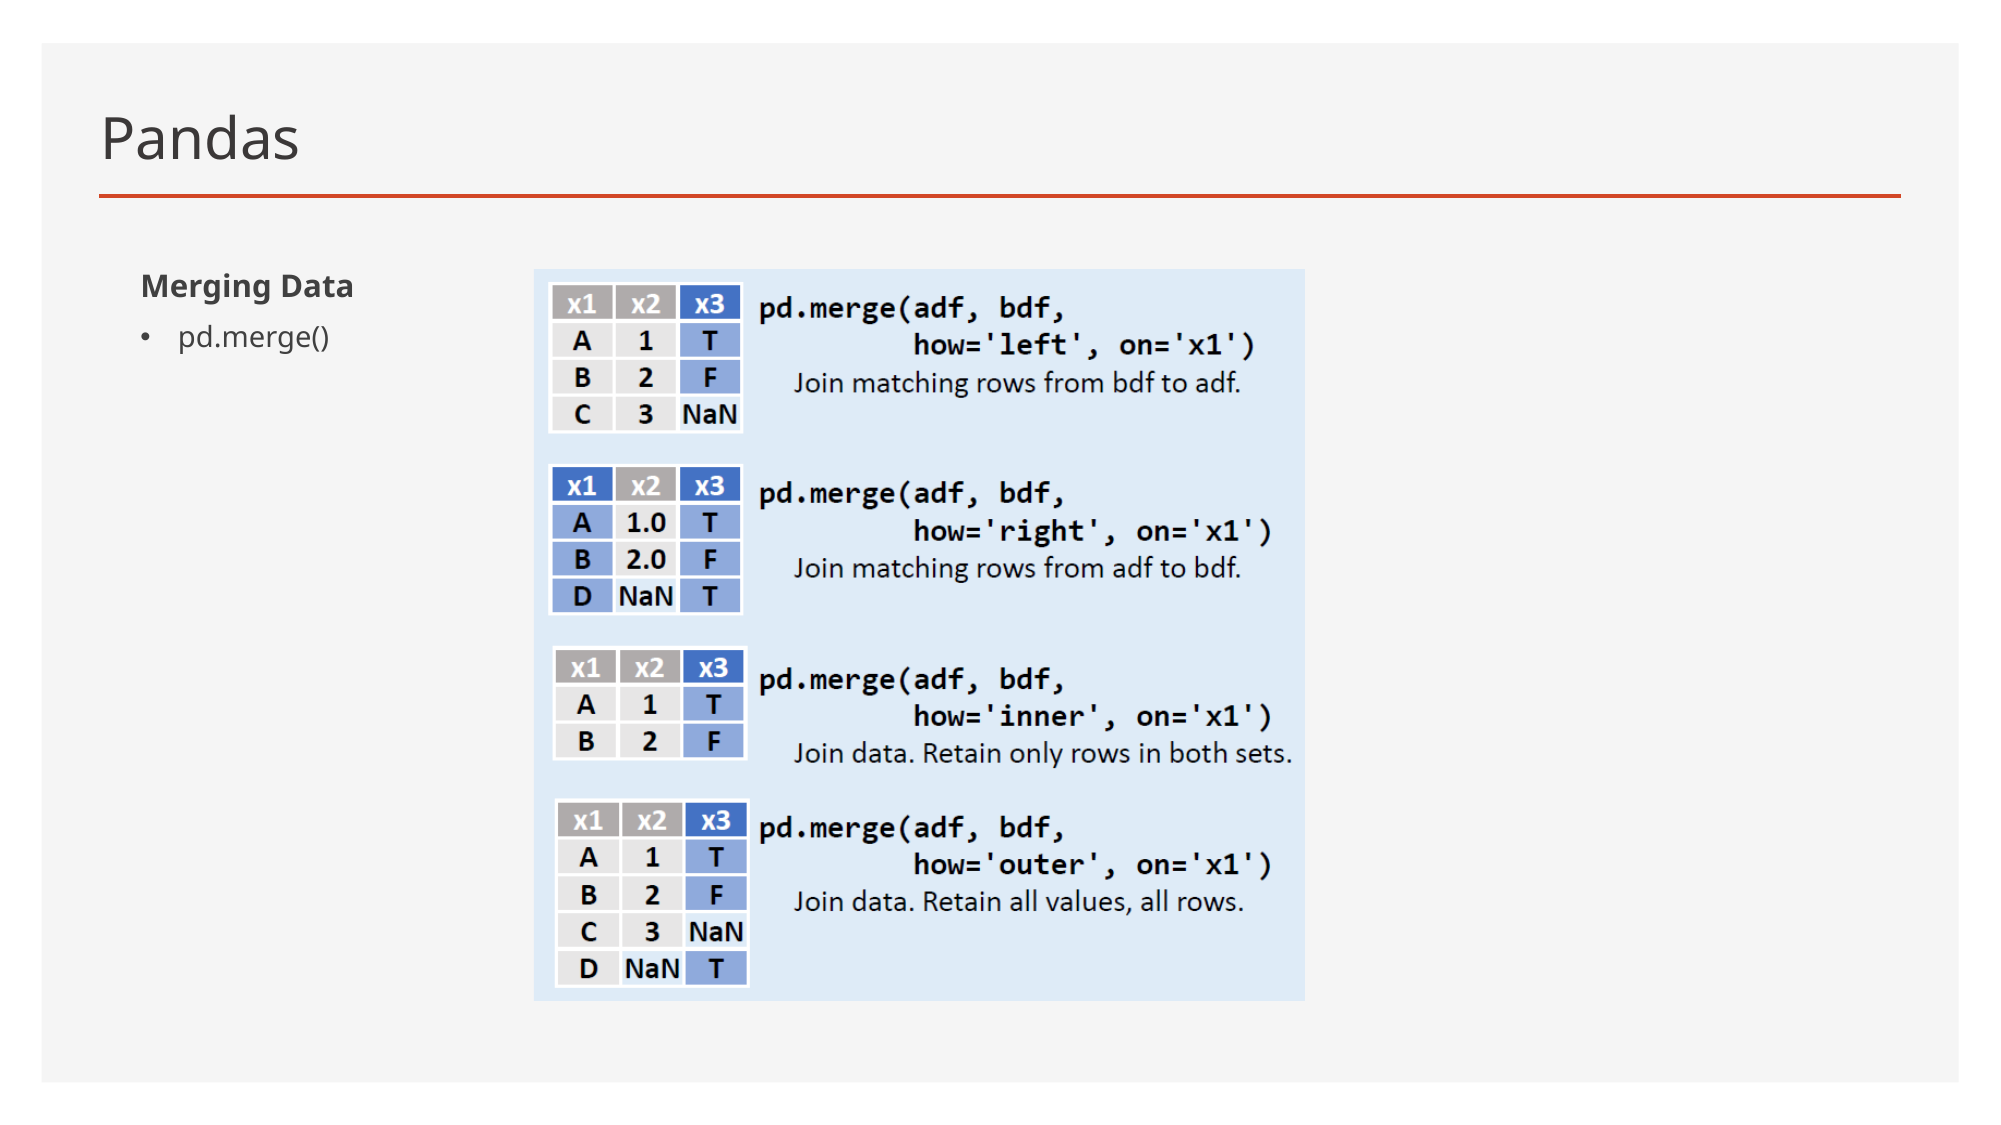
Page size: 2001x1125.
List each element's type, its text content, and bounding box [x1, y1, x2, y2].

title Pandas [85, 73, 1214, 179]
text_box Merging Data pd.merge() [125, 258, 721, 454]
picture [533, 269, 1305, 1001]
